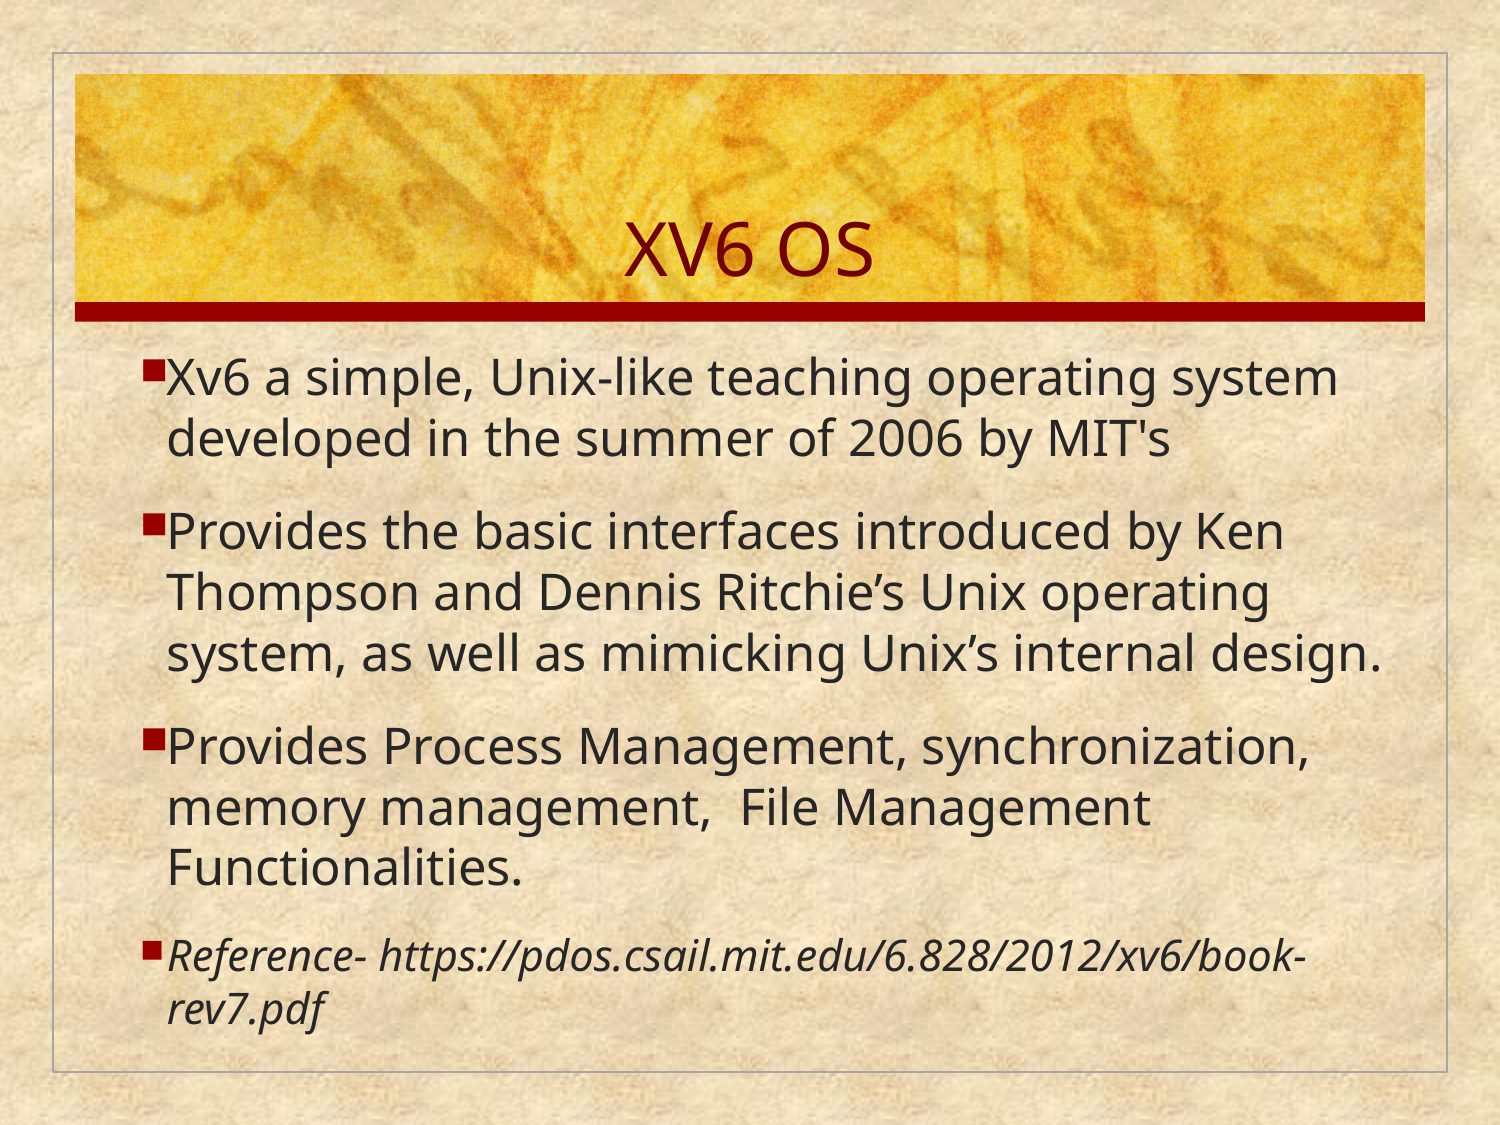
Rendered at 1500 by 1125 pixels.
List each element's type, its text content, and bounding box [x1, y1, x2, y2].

list Xv6 a simple, Unix-like teaching operating system developed in the summer of 2006 by MIT's Provides the basic interfaces introduced by Ken Thompson and Dennis Ritchie’s Unix operating system, as well as mimicking Unix’s internal design. Provides Process Management, synchronization, memory management, File Management Functionalities. Reference- https://pdos.csail.mit.edu/6.828/2012/xv6/book-rev7.pdf [125, 337, 1413, 1088]
picture [0, 0, 1500, 1125]
title XV6 OS [108, 74, 1392, 292]
